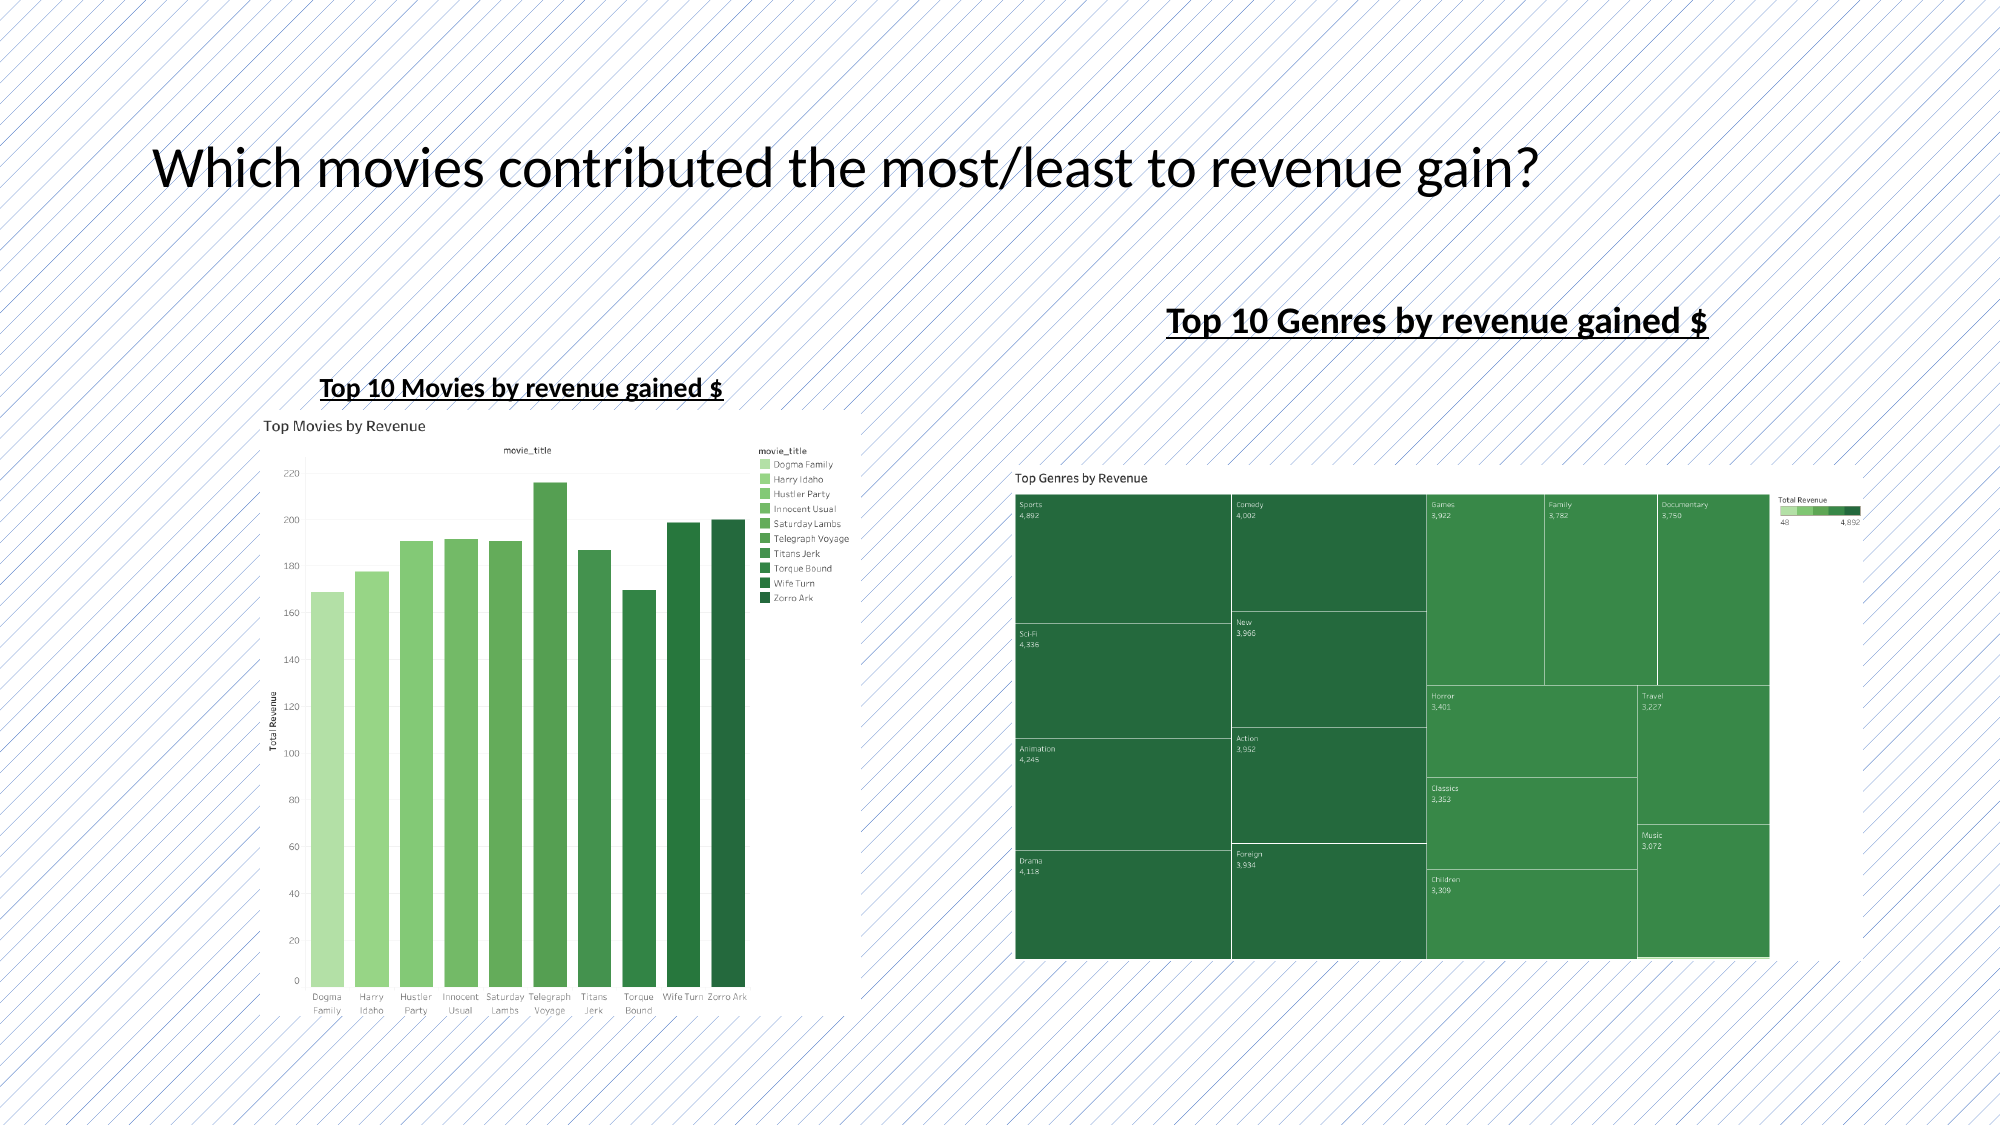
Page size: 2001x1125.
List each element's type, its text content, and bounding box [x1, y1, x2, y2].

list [1012, 465, 1863, 961]
list Top 10 Movies by revenue gained $ [304, 365, 1012, 411]
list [260, 410, 861, 1016]
title Which movies contributed the most/least to revenue gain? [137, 59, 1863, 278]
list Top 10 Genres by revenue gained $ [1012, 275, 1863, 411]
